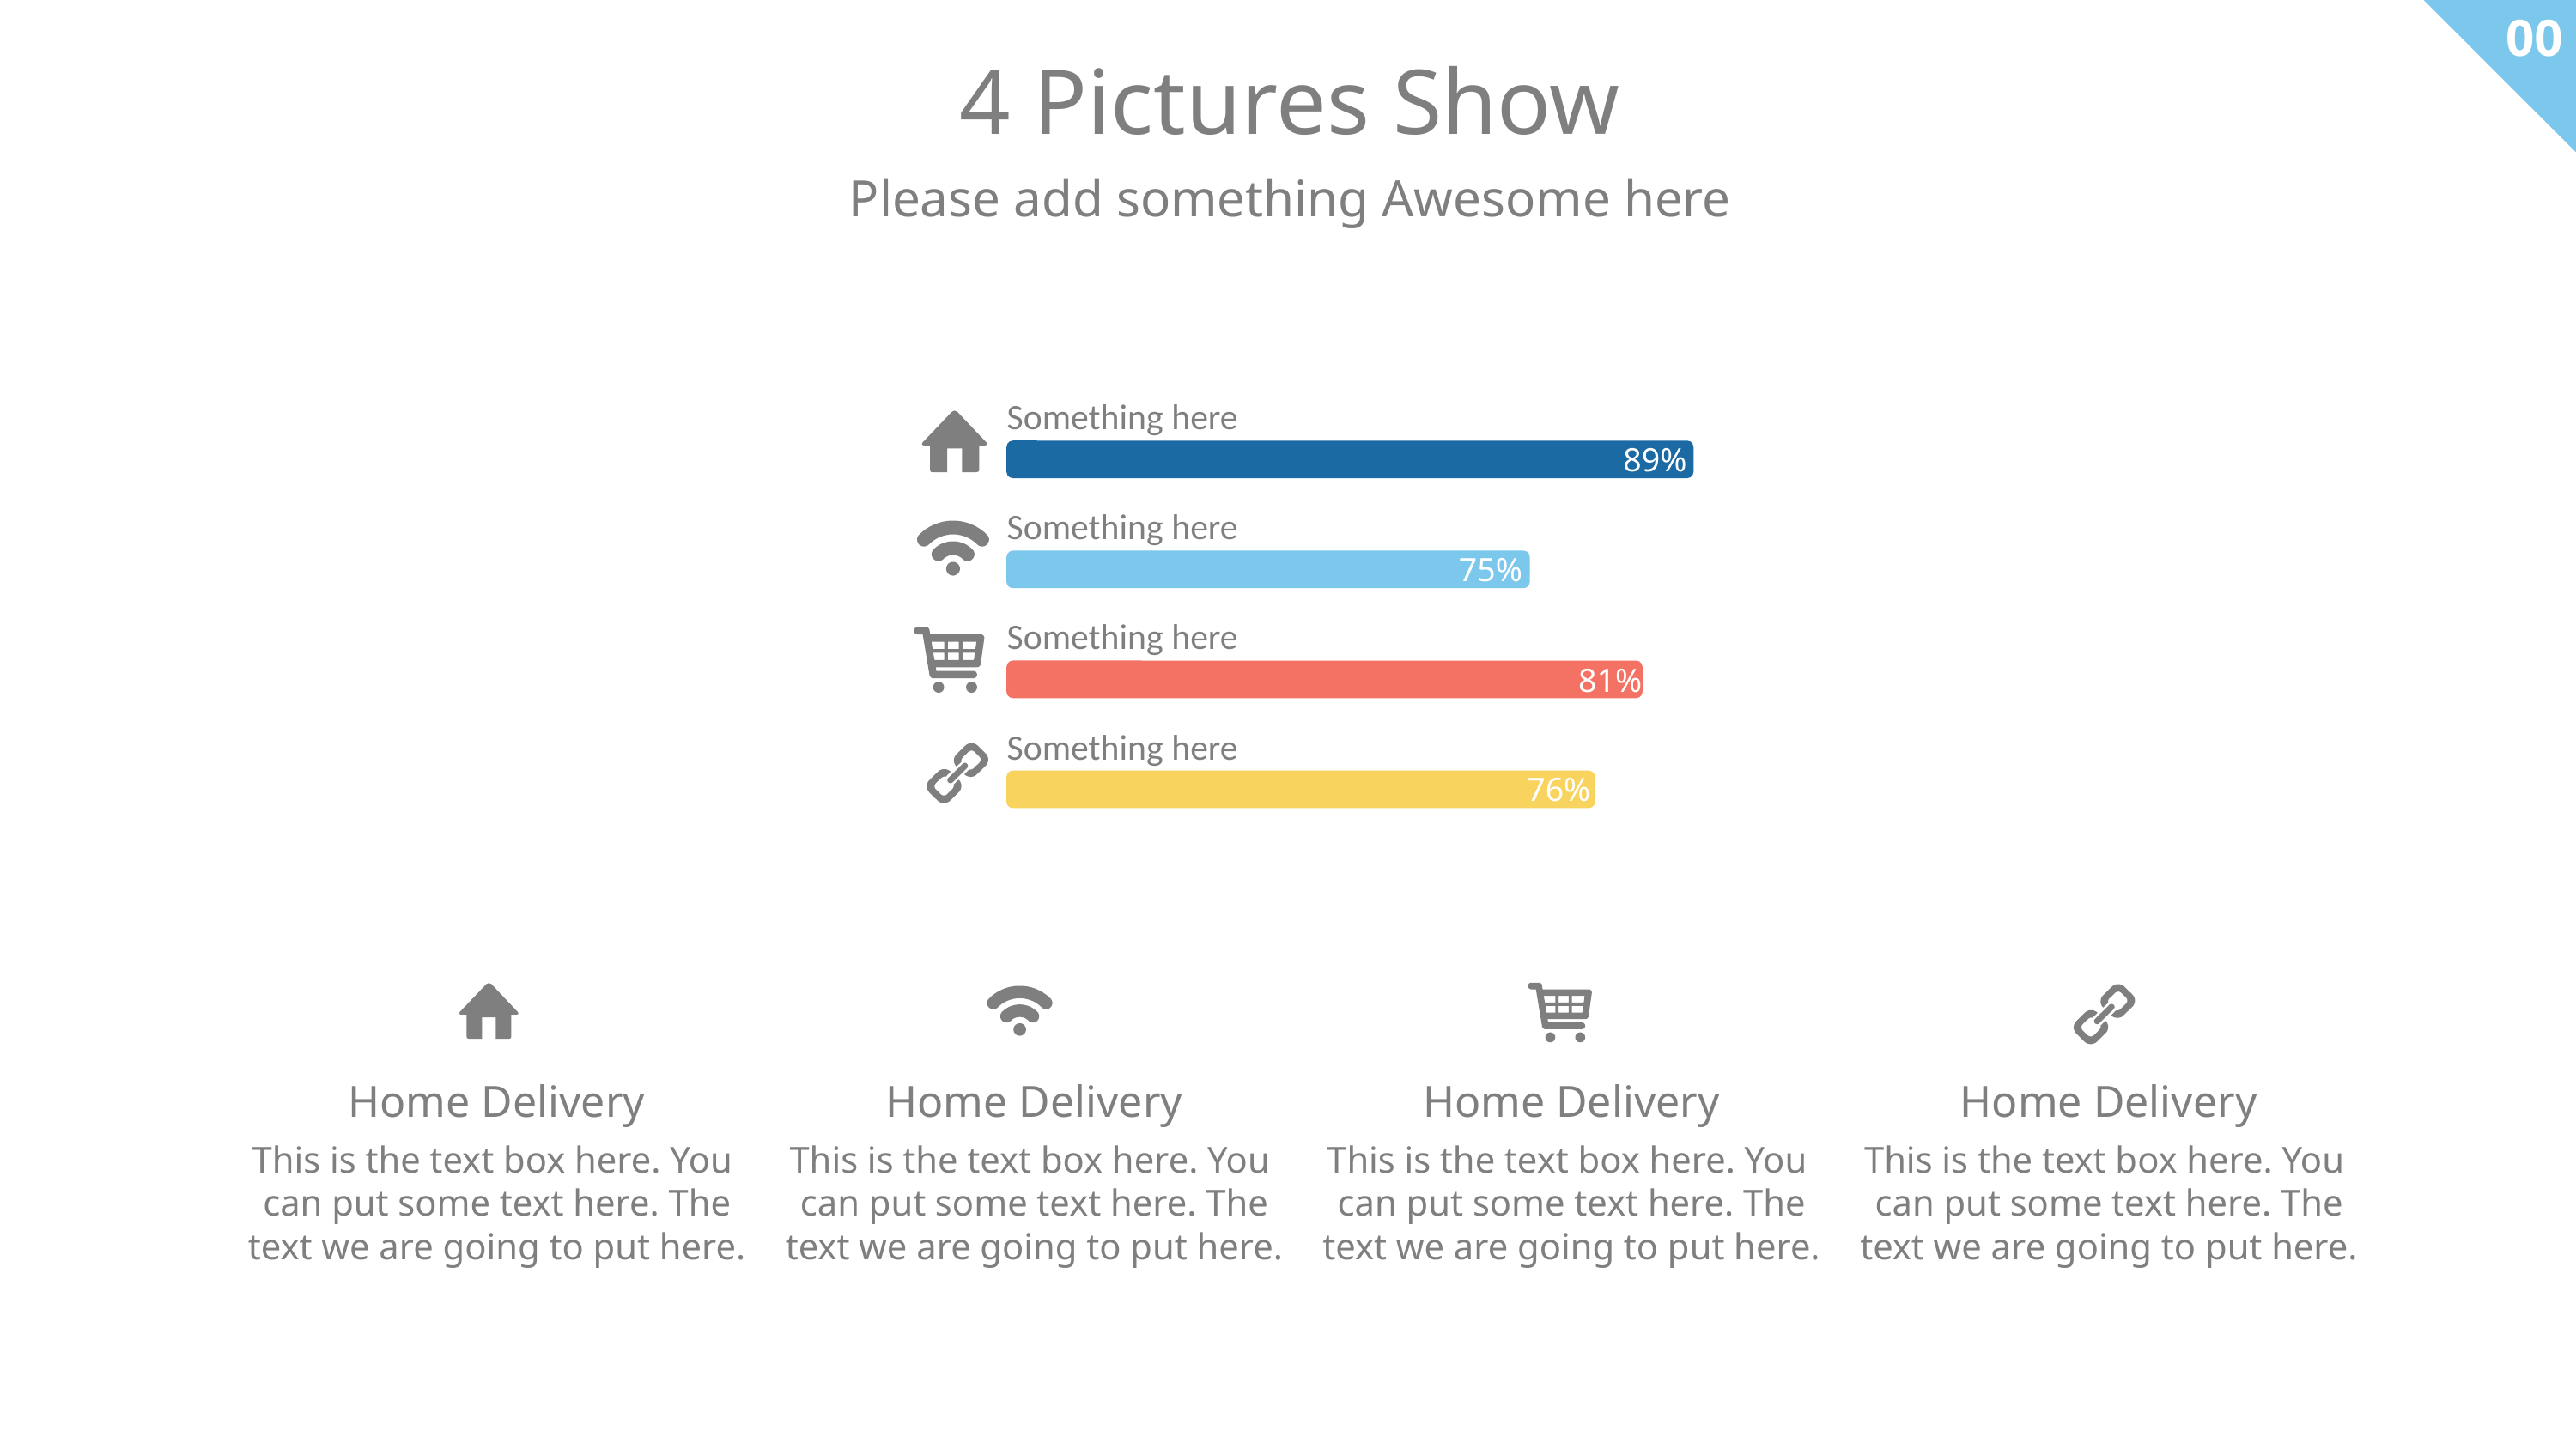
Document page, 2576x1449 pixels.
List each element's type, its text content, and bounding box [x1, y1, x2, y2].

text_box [987, 985, 1053, 1036]
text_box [1309, 1068, 1834, 1275]
text_box [1005, 659, 1565, 700]
text_box 75% [1446, 543, 1540, 595]
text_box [1528, 982, 1592, 1043]
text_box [2073, 984, 2136, 1045]
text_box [1846, 1068, 2372, 1275]
text_box Something here [993, 607, 1323, 664]
text_box Something here [993, 386, 1323, 443]
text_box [2423, 0, 2576, 153]
text_box 4 Pictures Show [946, 39, 1634, 160]
text_box 89% [1610, 433, 1705, 485]
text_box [917, 520, 989, 576]
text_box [771, 1068, 1297, 1275]
text_box 81% [1565, 653, 1660, 705]
text_box [1005, 440, 1610, 480]
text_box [927, 743, 988, 803]
text_box Please add something Awesome here [835, 160, 1744, 233]
text_box [1005, 769, 1514, 809]
text_box Something here [993, 497, 1323, 553]
text_box Something here [993, 717, 1323, 773]
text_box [914, 627, 985, 694]
text_box [459, 983, 519, 1040]
text_box [921, 410, 987, 473]
text_box [1005, 549, 1446, 590]
text_box 76% [1514, 763, 1609, 815]
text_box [234, 1068, 760, 1275]
